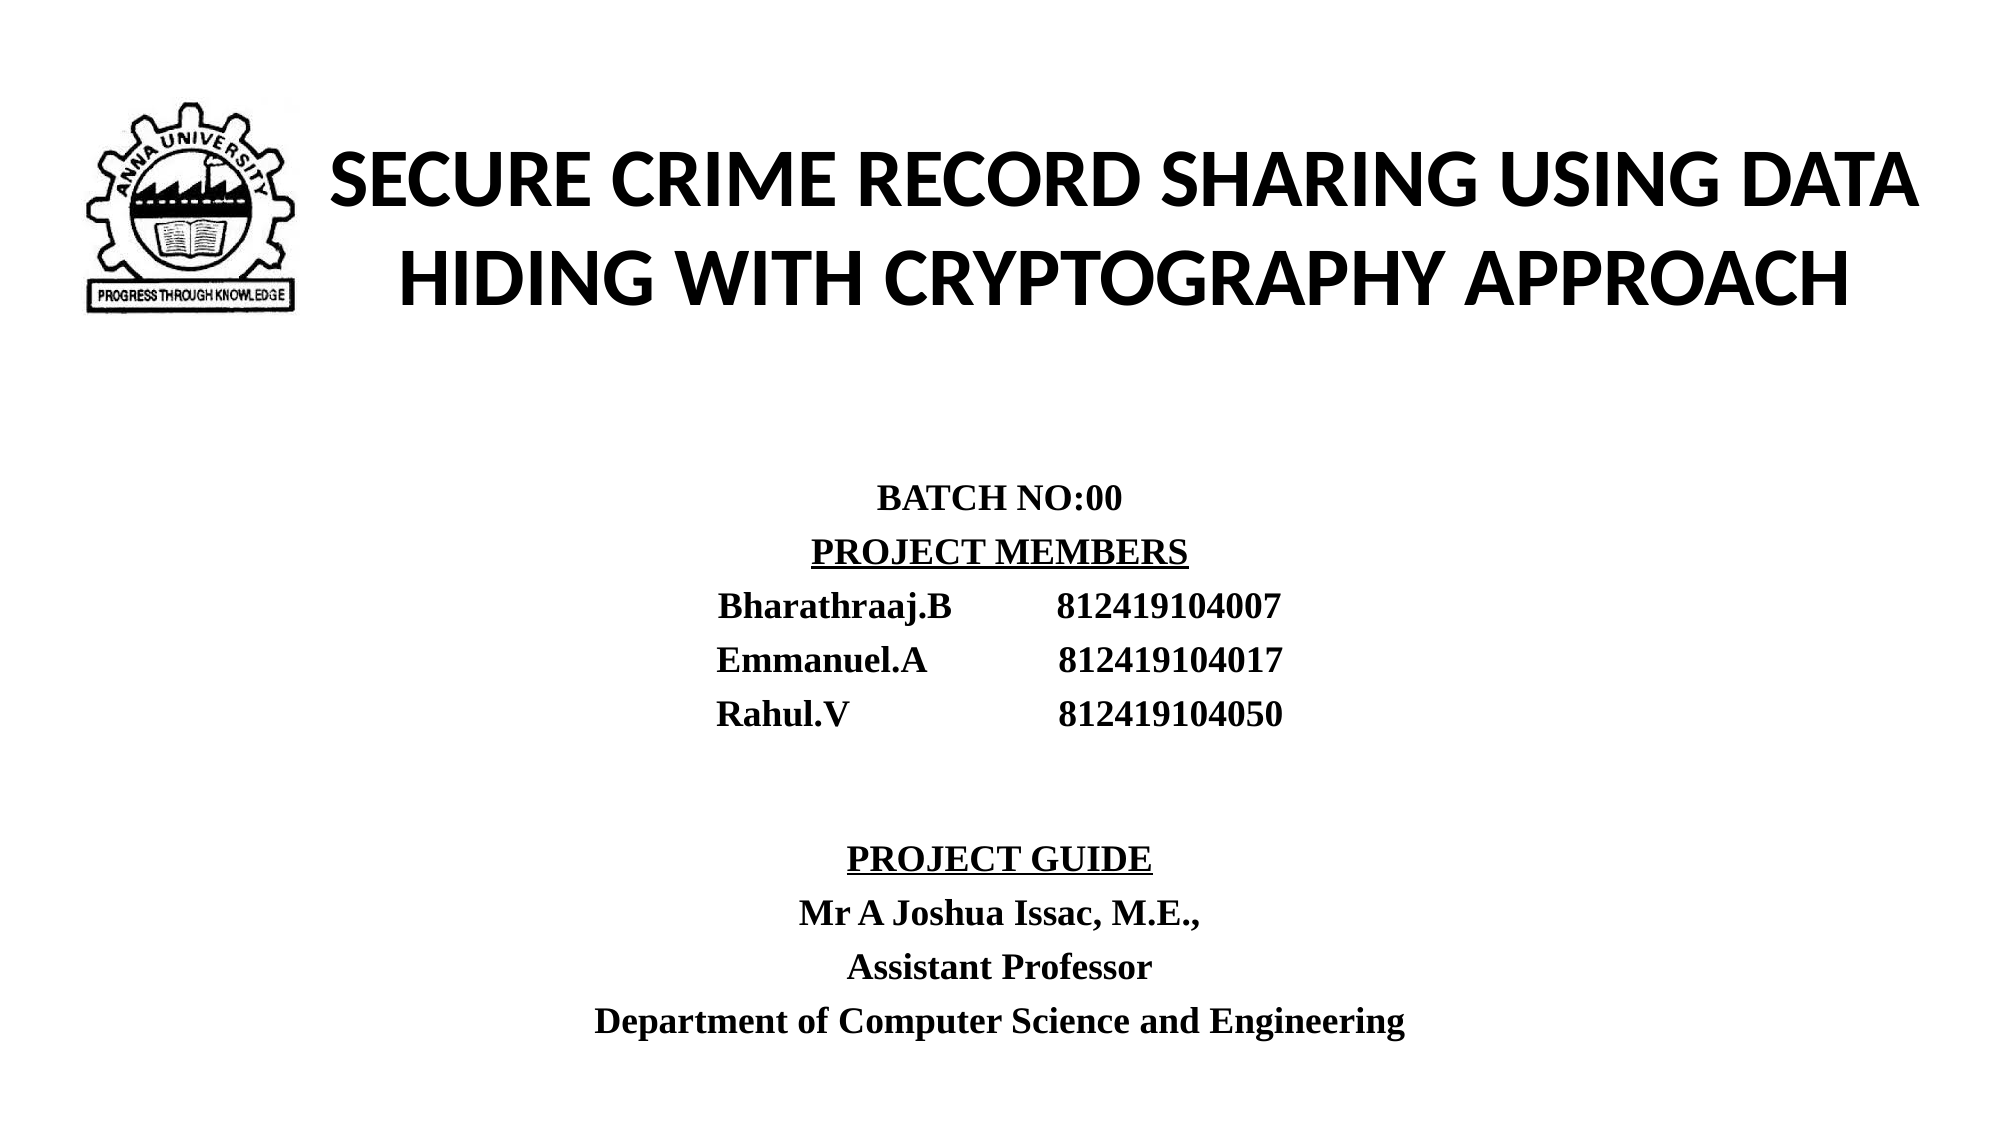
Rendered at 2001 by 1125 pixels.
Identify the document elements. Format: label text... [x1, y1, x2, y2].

picture [81, 96, 301, 316]
title SECURE CRIME RECORD SHARING USING DATA HIDING WITH CRYPTOGRAPHY APPROACH [300, 71, 1950, 374]
subtitle BATCH NO:00 PROJECT MEMBERS Bharathraaj.B 812419104007 Emmanuel.A 812419104017 Rahul.V 812419104050 PROJECT GUIDE Mr A Joshua Issac, M.E., Assistant Professor Department of Computer Science and Engineering [300, 465, 1700, 753]
